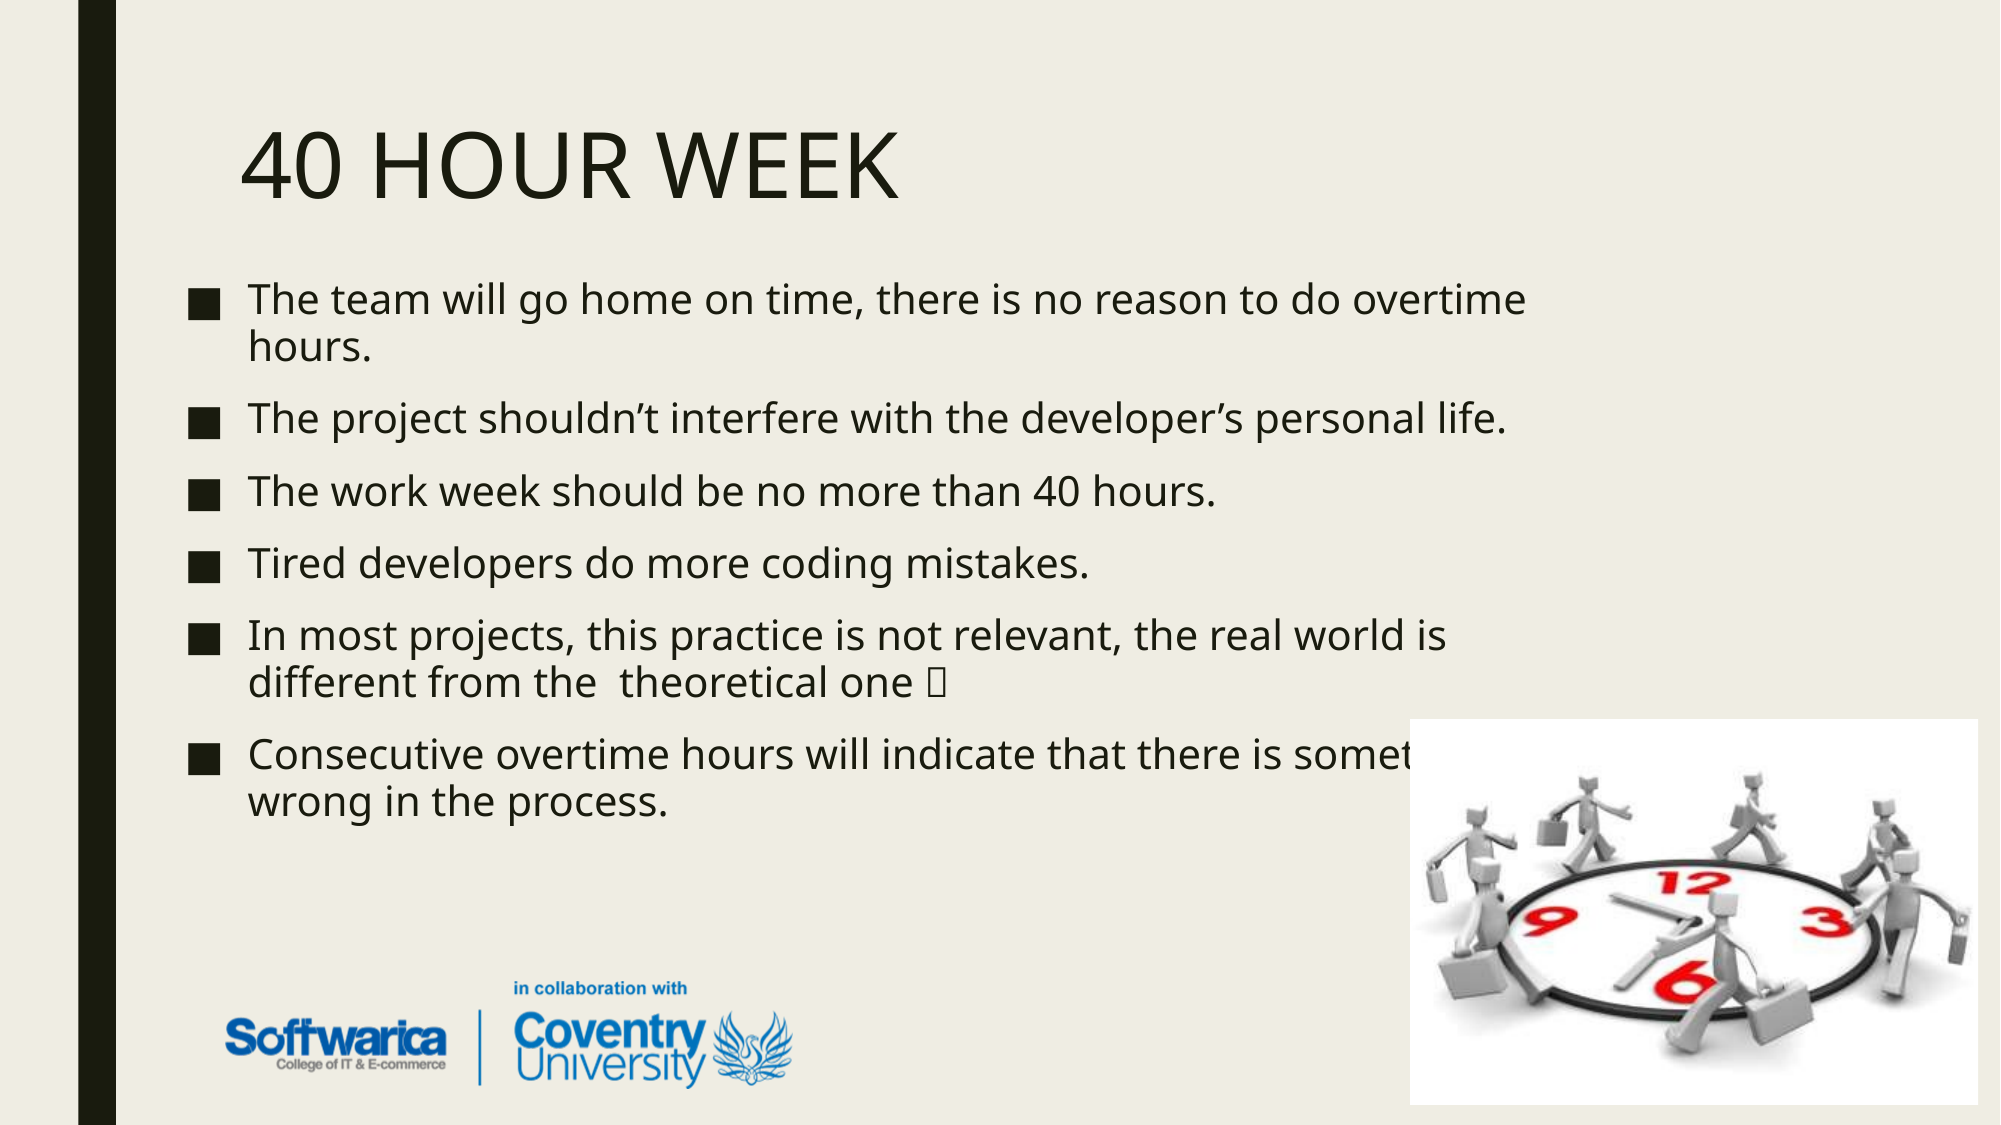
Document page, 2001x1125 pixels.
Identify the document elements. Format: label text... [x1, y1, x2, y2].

list The team will go home on time, there is no reason to do overtime hours. The project shouldn’t interfere with the developer’s personal life. The work week should be no more than 40 hours. Tired developers do more coding mistakes. In most projects, this practice is not relevant, the real world is different from the theoretical one  Consecutive overtime hours will indicate that there is something wrong in the process. [169, 269, 1581, 982]
title 40 HOUR WEEK [225, 112, 1800, 357]
text_box [1410, 719, 1979, 1105]
picture [224, 981, 794, 1089]
